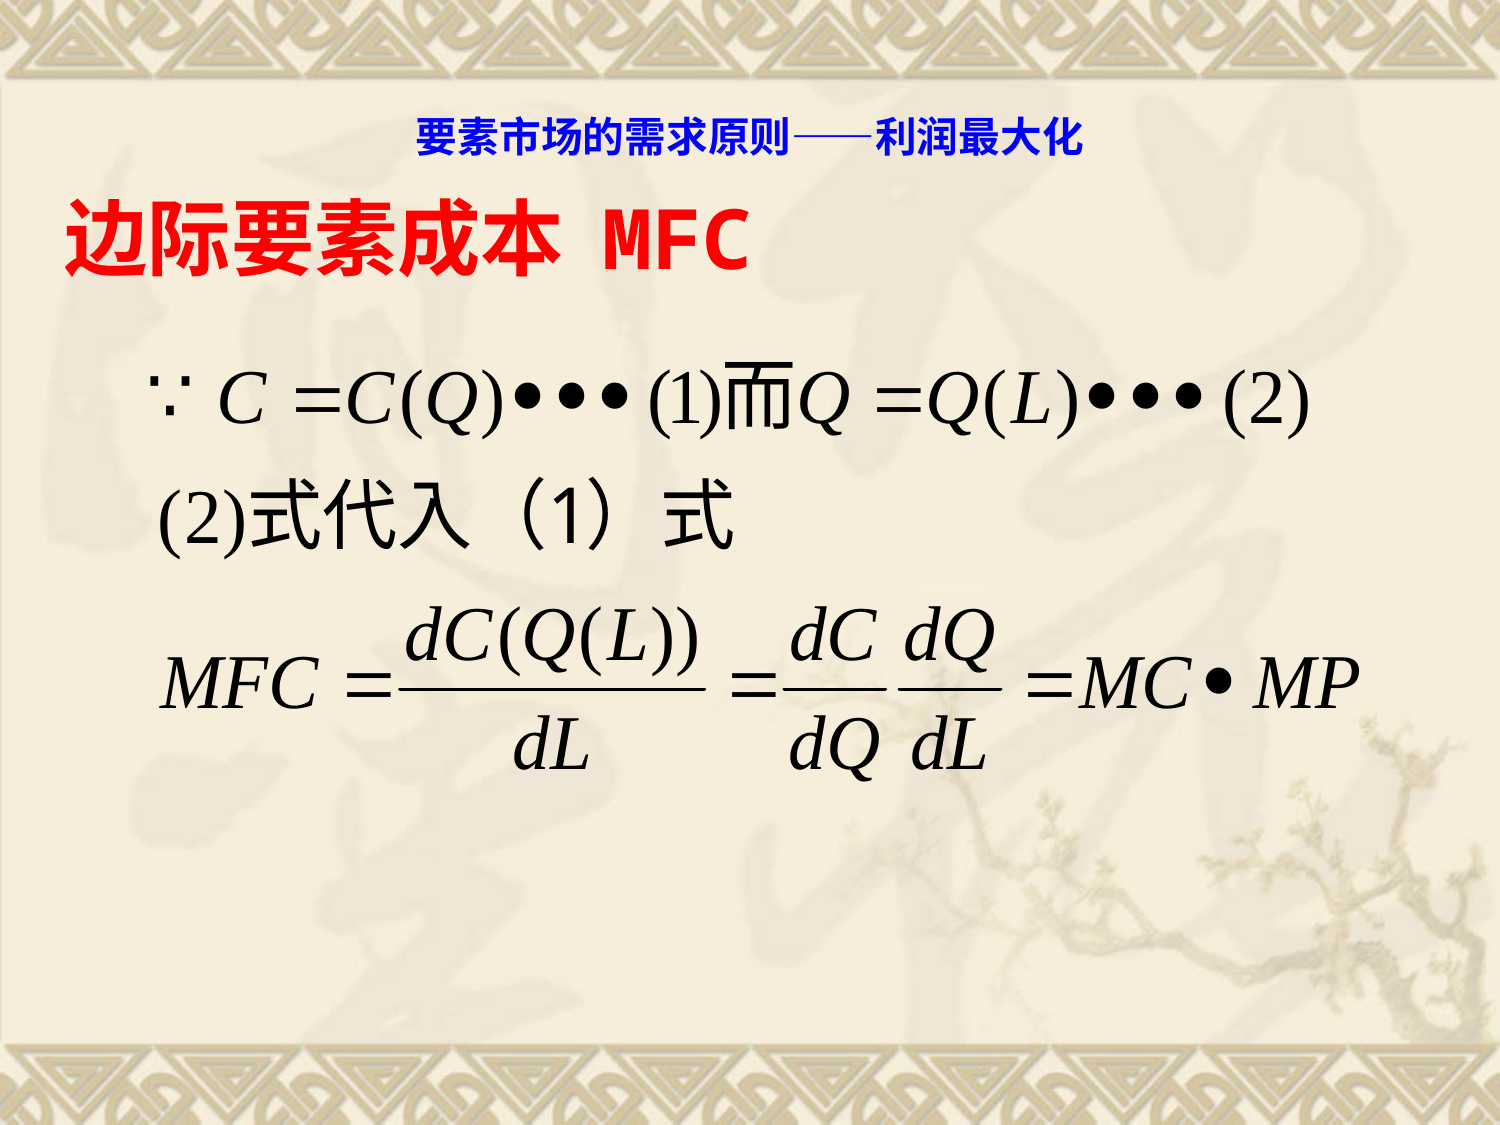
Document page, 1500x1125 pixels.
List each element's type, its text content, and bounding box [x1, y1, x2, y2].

text_box 要素市场的需求原则——利润最大化 [49, 99, 1451, 173]
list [147, 349, 1377, 803]
picture [0, 0, 1500, 1125]
title 边际要素成本 MFC [49, 184, 1451, 288]
